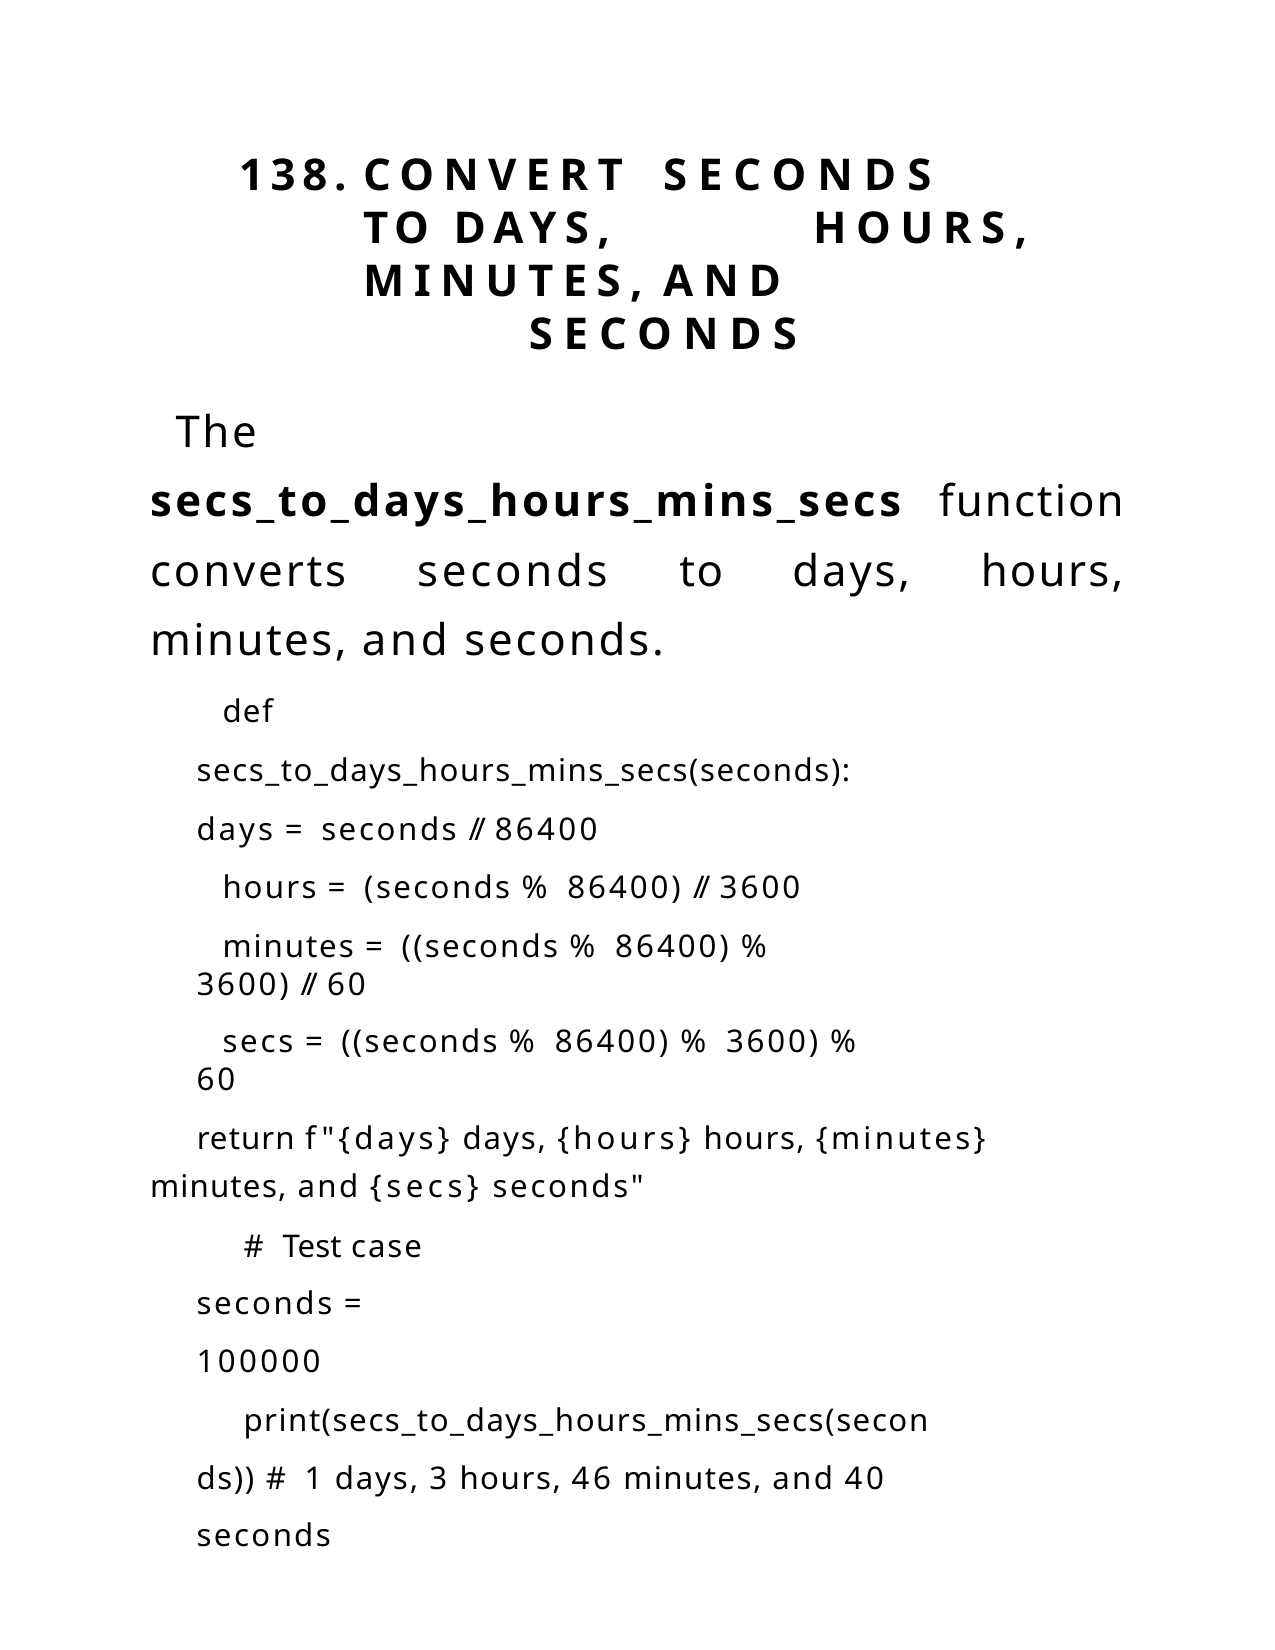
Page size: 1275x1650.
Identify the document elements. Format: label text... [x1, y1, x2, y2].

text_box 138. CONVERT SECONDS TO DAYS, HOURS, MINUTES, AND SECONDS The secs_to_days_hours_mins_secs function converts seconds to days, hours, minutes, and seconds. def secs_to_days_hours_mins_secs(seconds): days = seconds // 86400 hours = (seconds % 86400) // 3600 minutes = ((seconds % 86400) % 3600) // 60 secs = ((seconds % 86400) % 3600) % 60 return f"{days} days, {hours} hours, {minutes} minutes, and {secs} seconds" # Test case seconds = 100000 print(secs_to_days_hours_mins_secs(seconds)) # 1 days, 3 hours, 46 minutes, and 40 seconds [147, 144, 1127, 1553]
